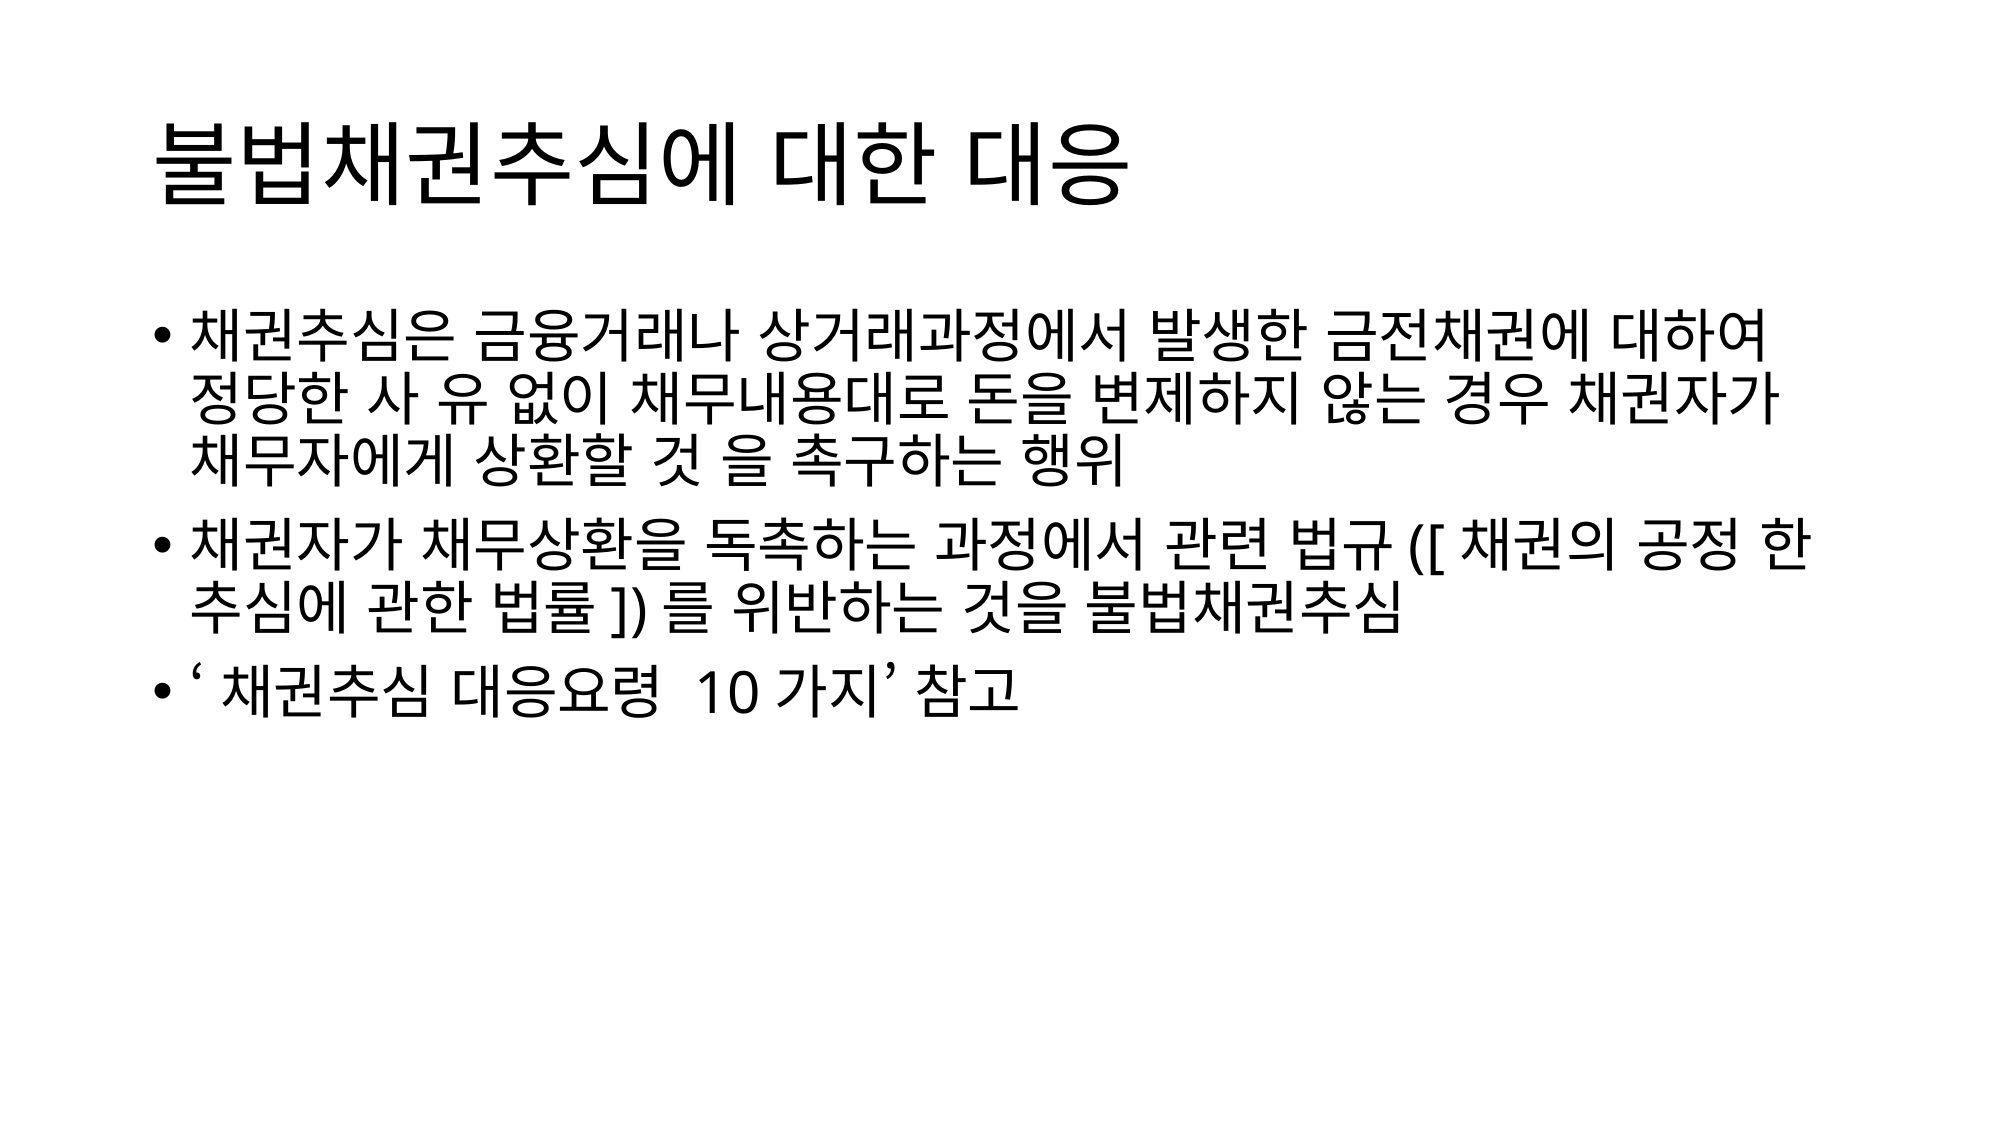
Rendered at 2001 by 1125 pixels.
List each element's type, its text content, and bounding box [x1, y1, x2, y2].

title 불법채권추심에 대한 대응 [137, 59, 1863, 278]
list 채권추심은 금융거래나 상거래과정에서 발생한 금전채권에 대하여 정당한 사 유 없이 채무내용대로 돈을 변제하지 않는 경우 채권자가 채무자에게 상환할 것 을 촉구하는 행위 채권자가 채무상환을 독촉하는 과정에서 관련 법규([채권의 공정 한 추심에 관한 법률])를 위반하는 것을 불법채권추심 ‘채권추심 대응요령 10가지’ 참고 [137, 299, 1863, 1014]
